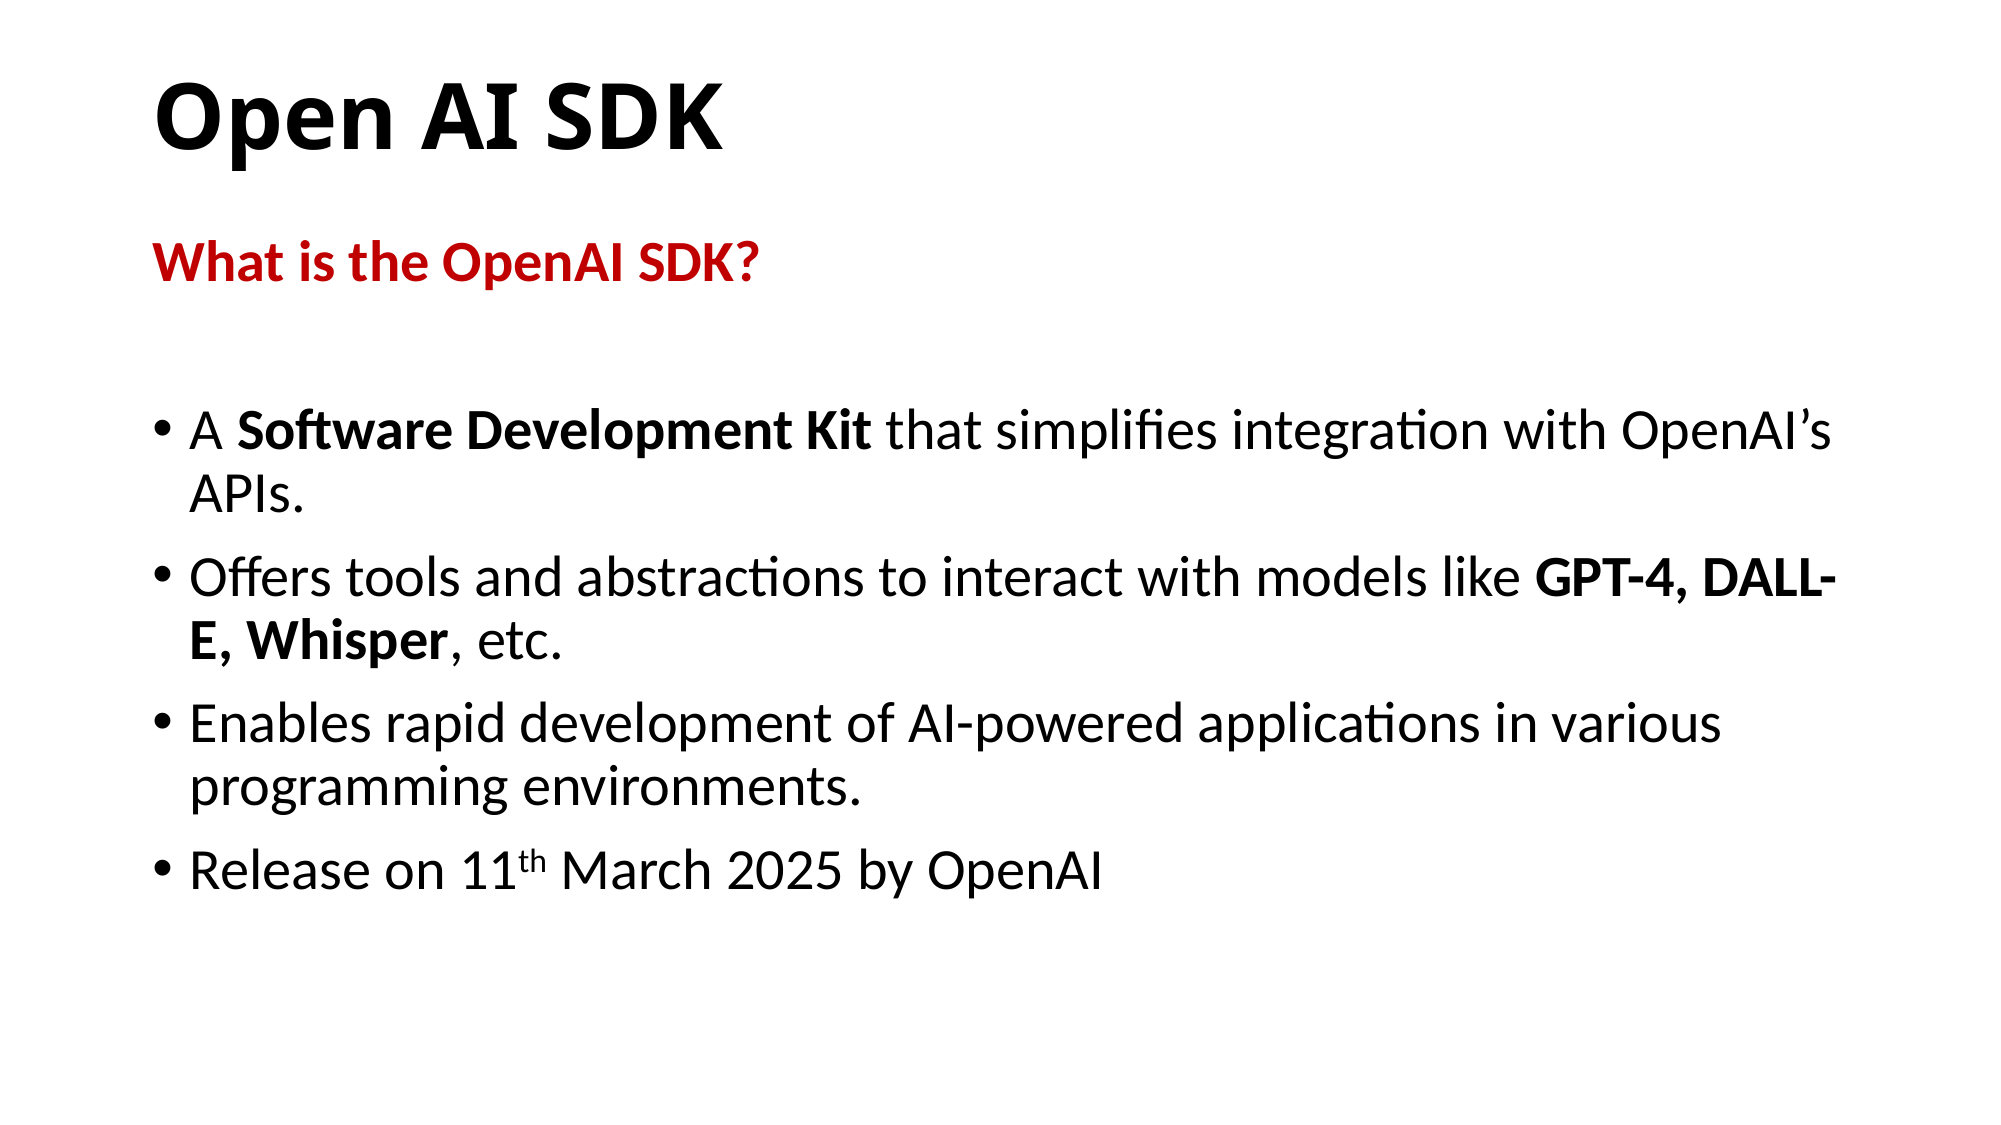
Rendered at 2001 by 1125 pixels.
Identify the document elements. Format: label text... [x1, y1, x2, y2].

title Open AI SDK [137, 59, 1863, 181]
list What is the OpenAI SDK? A Software Development Kit that simplifies integration with OpenAI’s APIs. Offers tools and abstractions to interact with models like GPT-4, DALL-E, Whisper, etc. Enables rapid development of AI-powered applications in various programming environments. Release on 11th March 2025 by OpenAI [137, 224, 1863, 1014]
